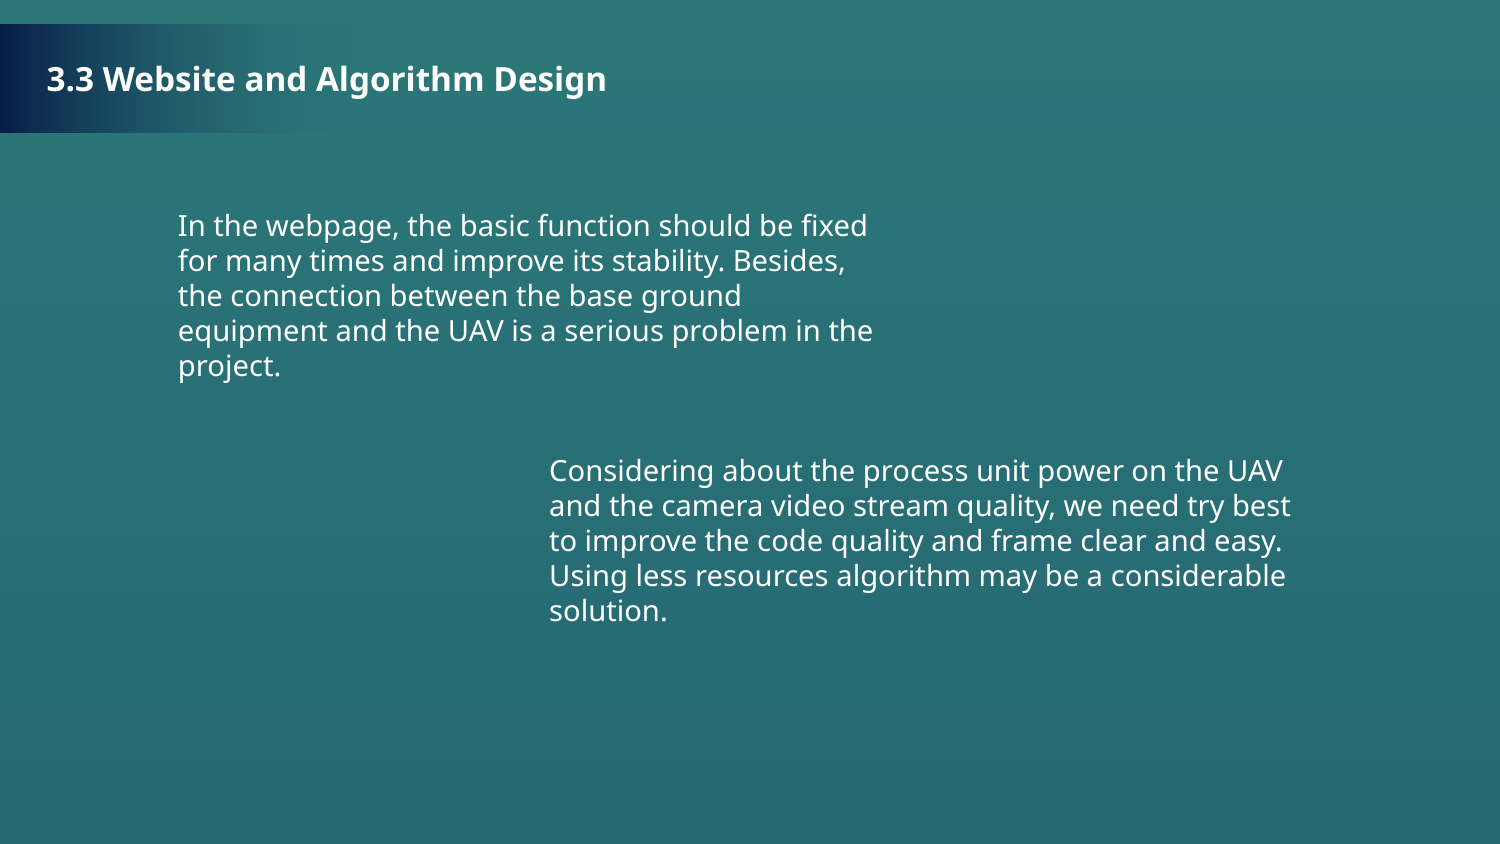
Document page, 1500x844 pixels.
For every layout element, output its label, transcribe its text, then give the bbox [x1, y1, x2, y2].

text_box Considering about the process unit power on the UAV and the camera video stream quality, we need try best to improve the code quality and frame clear and easy. Using less resources algorithm may be a considerable solution. [534, 444, 1323, 667]
text_box 3.3 Website and Algorithm Design [31, 50, 623, 146]
text_box In the webpage, the basic function should be fixed for many times and improve its stability. Besides, the connection between the base ground equipment and the UAV is a serious problem in the project. [163, 199, 906, 390]
text_box [0, 24, 349, 133]
